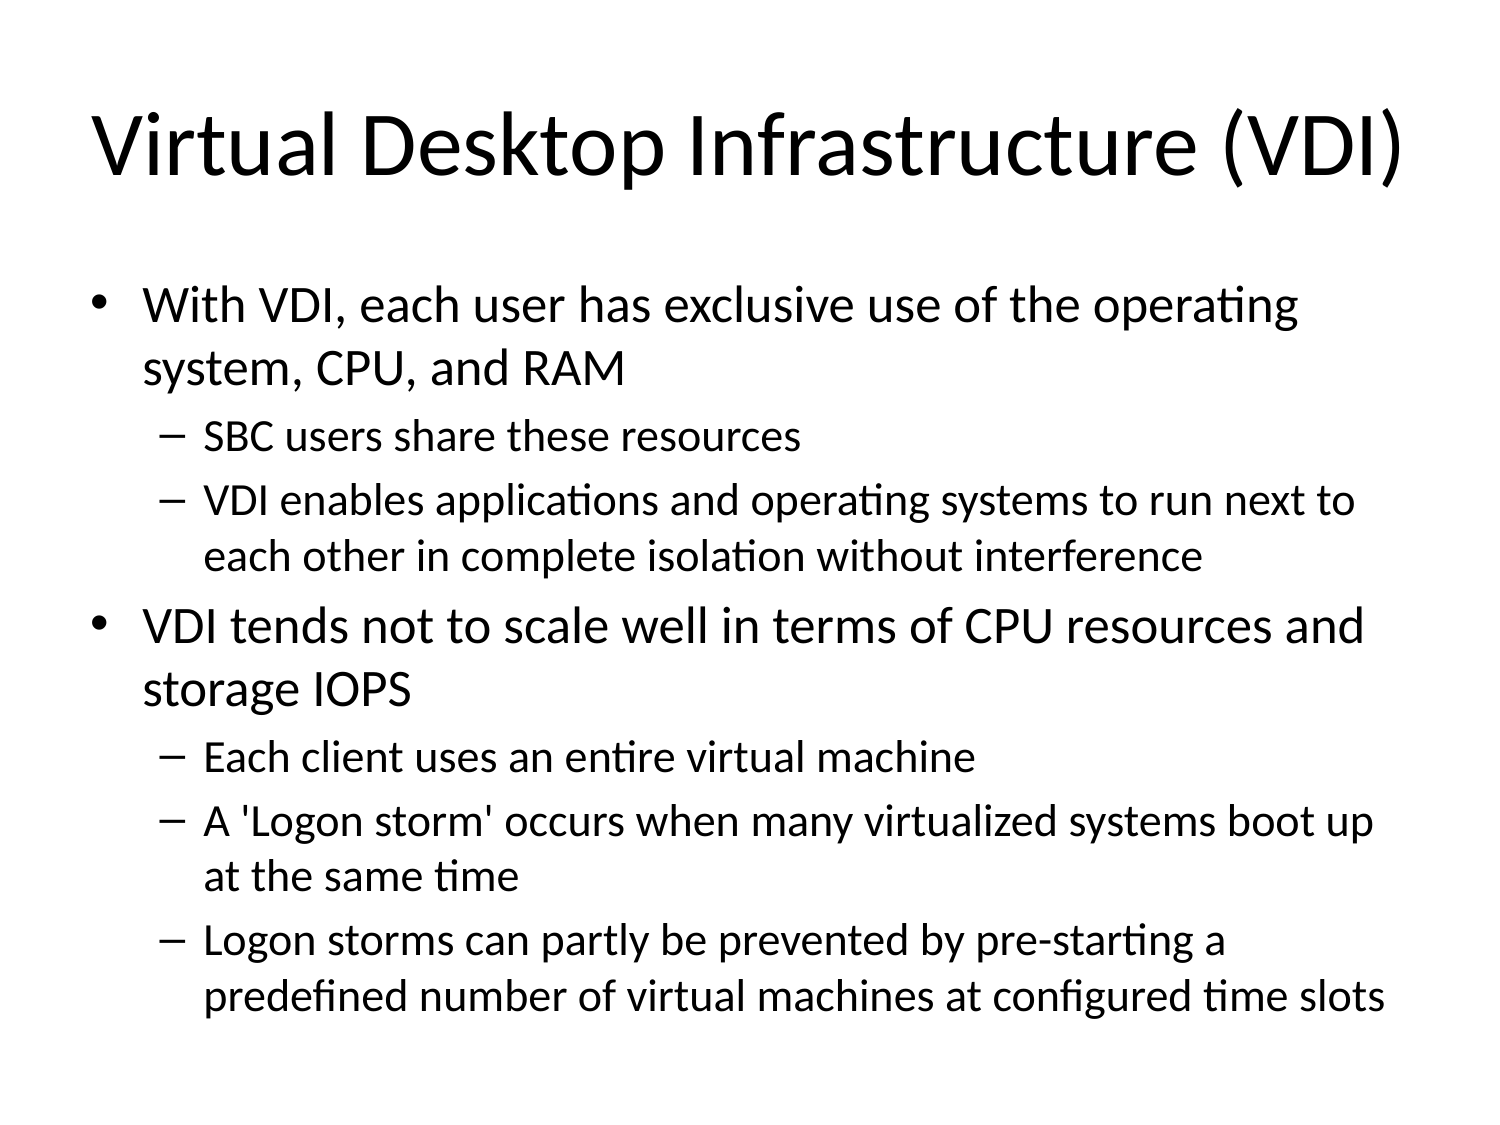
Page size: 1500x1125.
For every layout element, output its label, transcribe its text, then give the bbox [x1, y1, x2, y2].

title Virtual Desktop Infrastructure (VDI) [75, 45, 1425, 233]
list With VDI, each user has exclusive use of the operating system, CPU, and RAM SBC users share these resources VDI enables applications and operating systems to run next to each other in complete isolation without interference VDI tends not to scale well in terms of CPU resources and storage IOPS Each client uses an entire virtual machine A 'Logon storm' occurs when many virtualized systems boot up at the same time Logon storms can partly be prevented by pre-starting a predefined number of virtual machines at configured time slots [75, 262, 1413, 1088]
